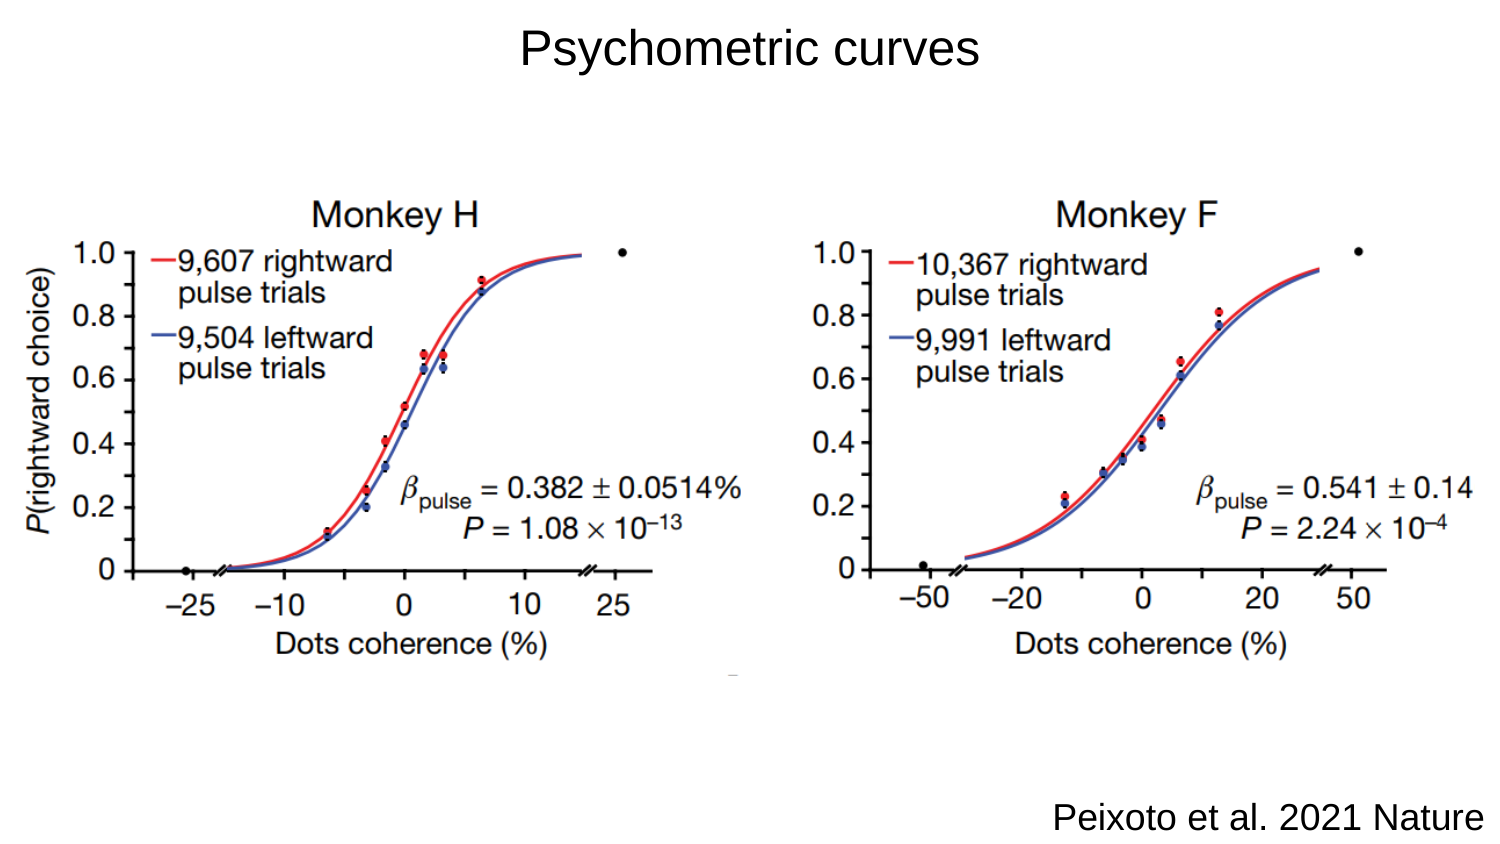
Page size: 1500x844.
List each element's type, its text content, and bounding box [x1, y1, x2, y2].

picture [24, 190, 1476, 676]
text_box Peixoto et al. 2021 Nature [664, 778, 1500, 844]
text_box Psychometric curves [271, 0, 1229, 91]
